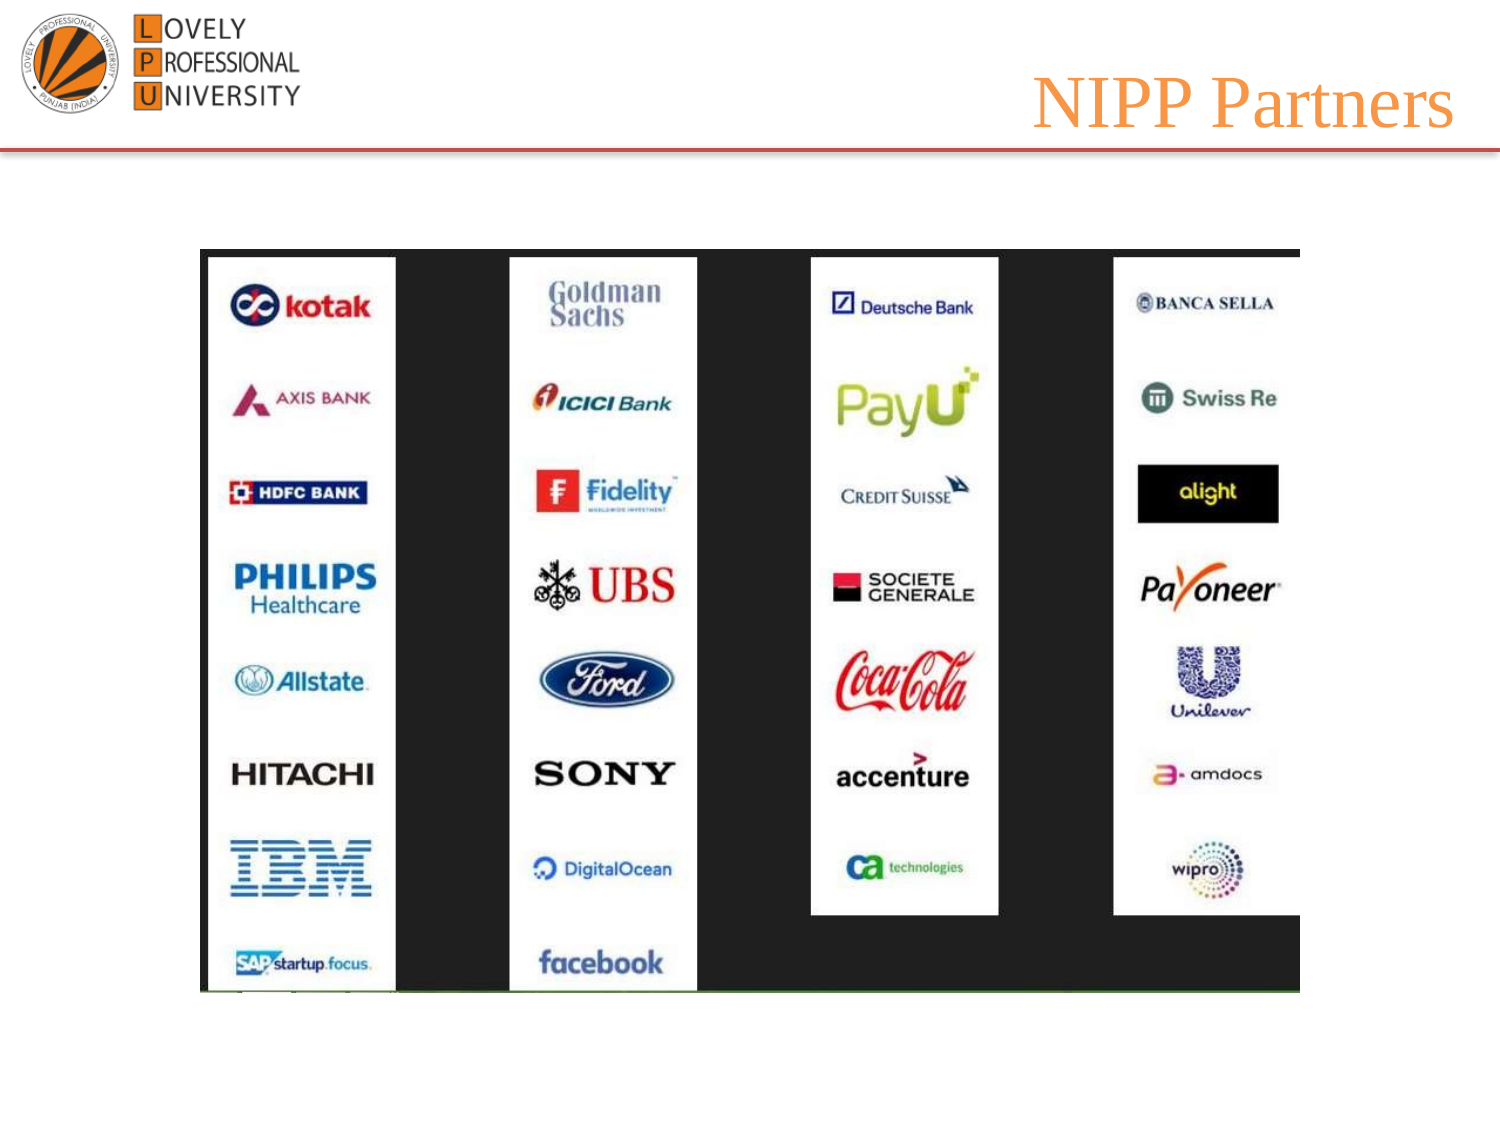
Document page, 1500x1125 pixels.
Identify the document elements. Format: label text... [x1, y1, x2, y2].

title NIPP Partners [1029, 50, 1500, 241]
picture [11, 0, 305, 122]
picture [199, 249, 1301, 993]
